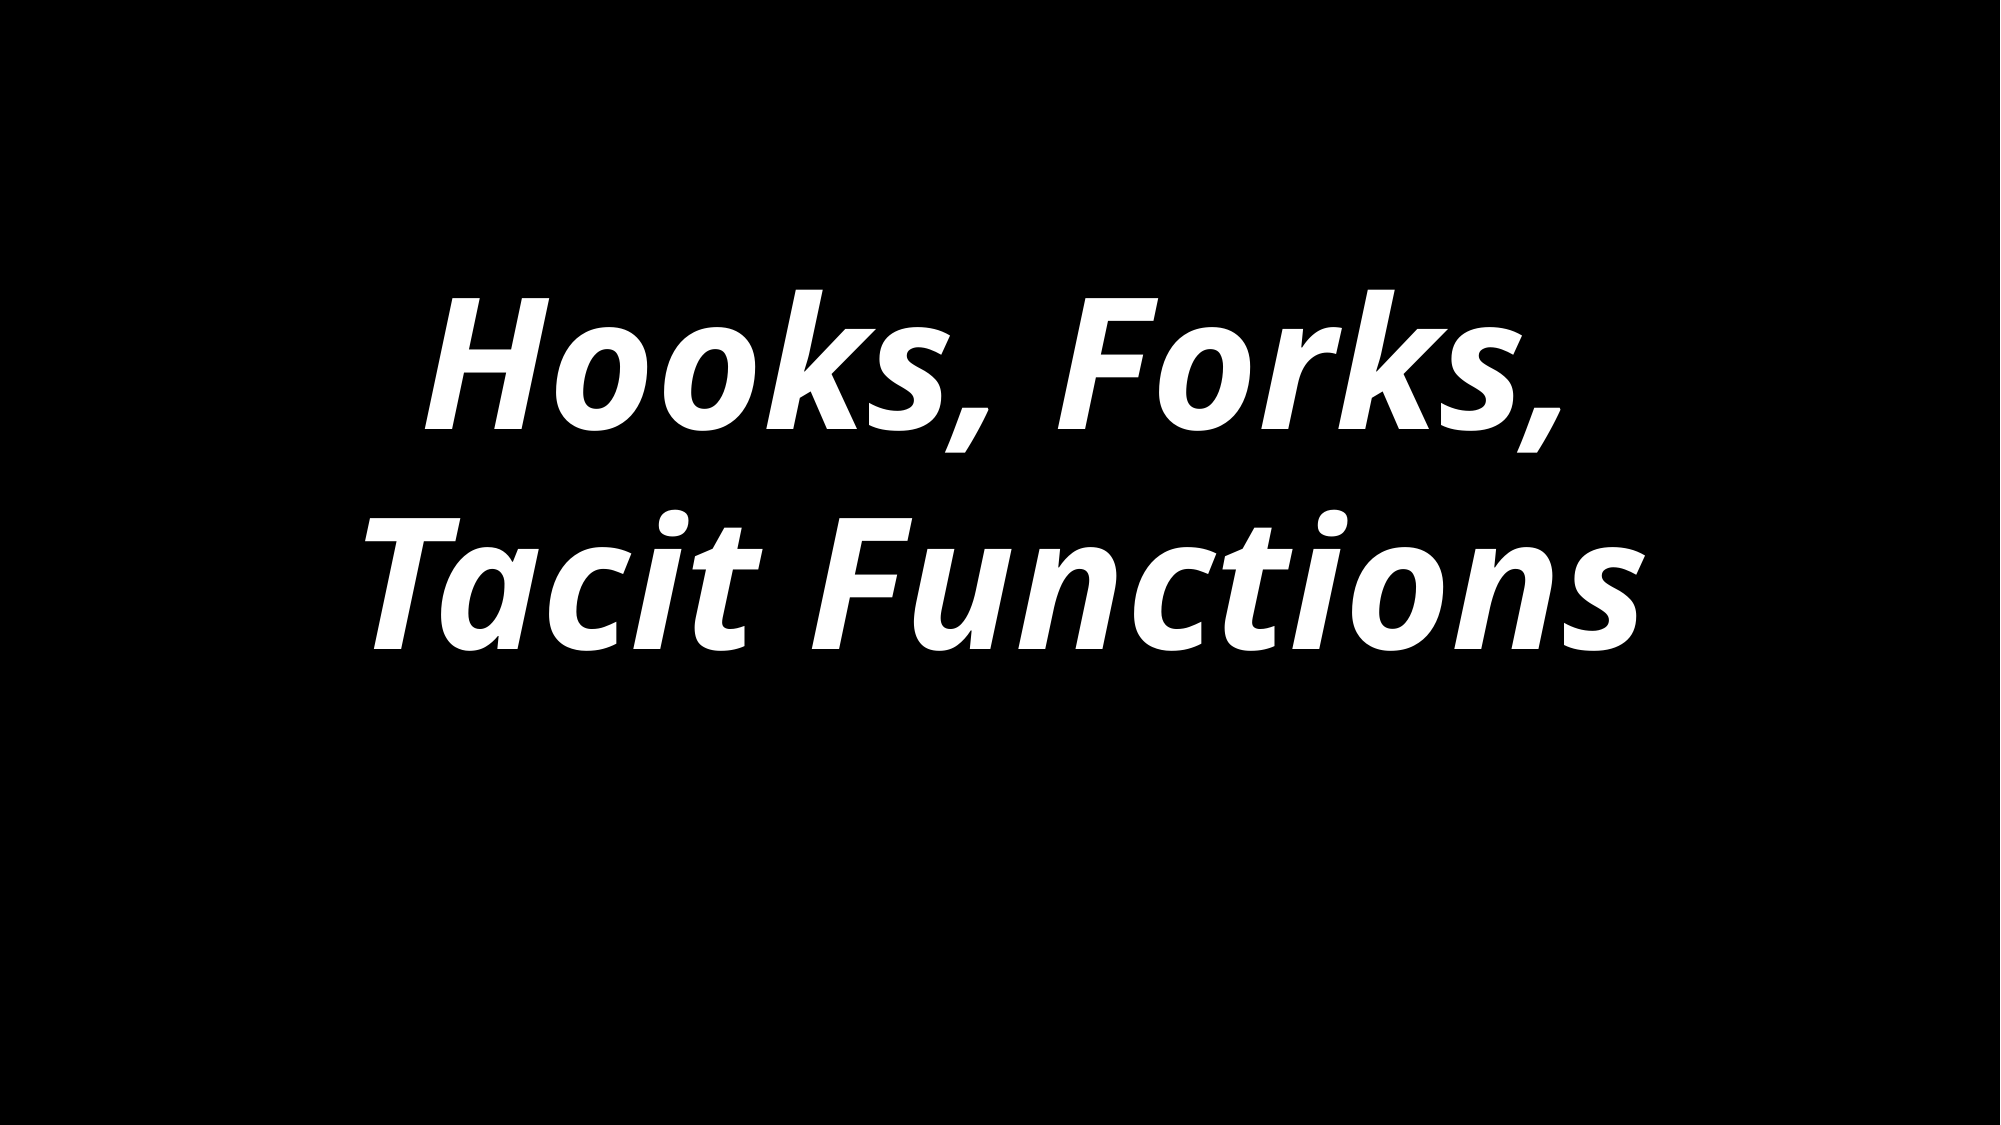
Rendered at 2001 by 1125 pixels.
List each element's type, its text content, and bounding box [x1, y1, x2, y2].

text_box Hooks, Forks, Tacit Functions [118, 239, 1882, 694]
